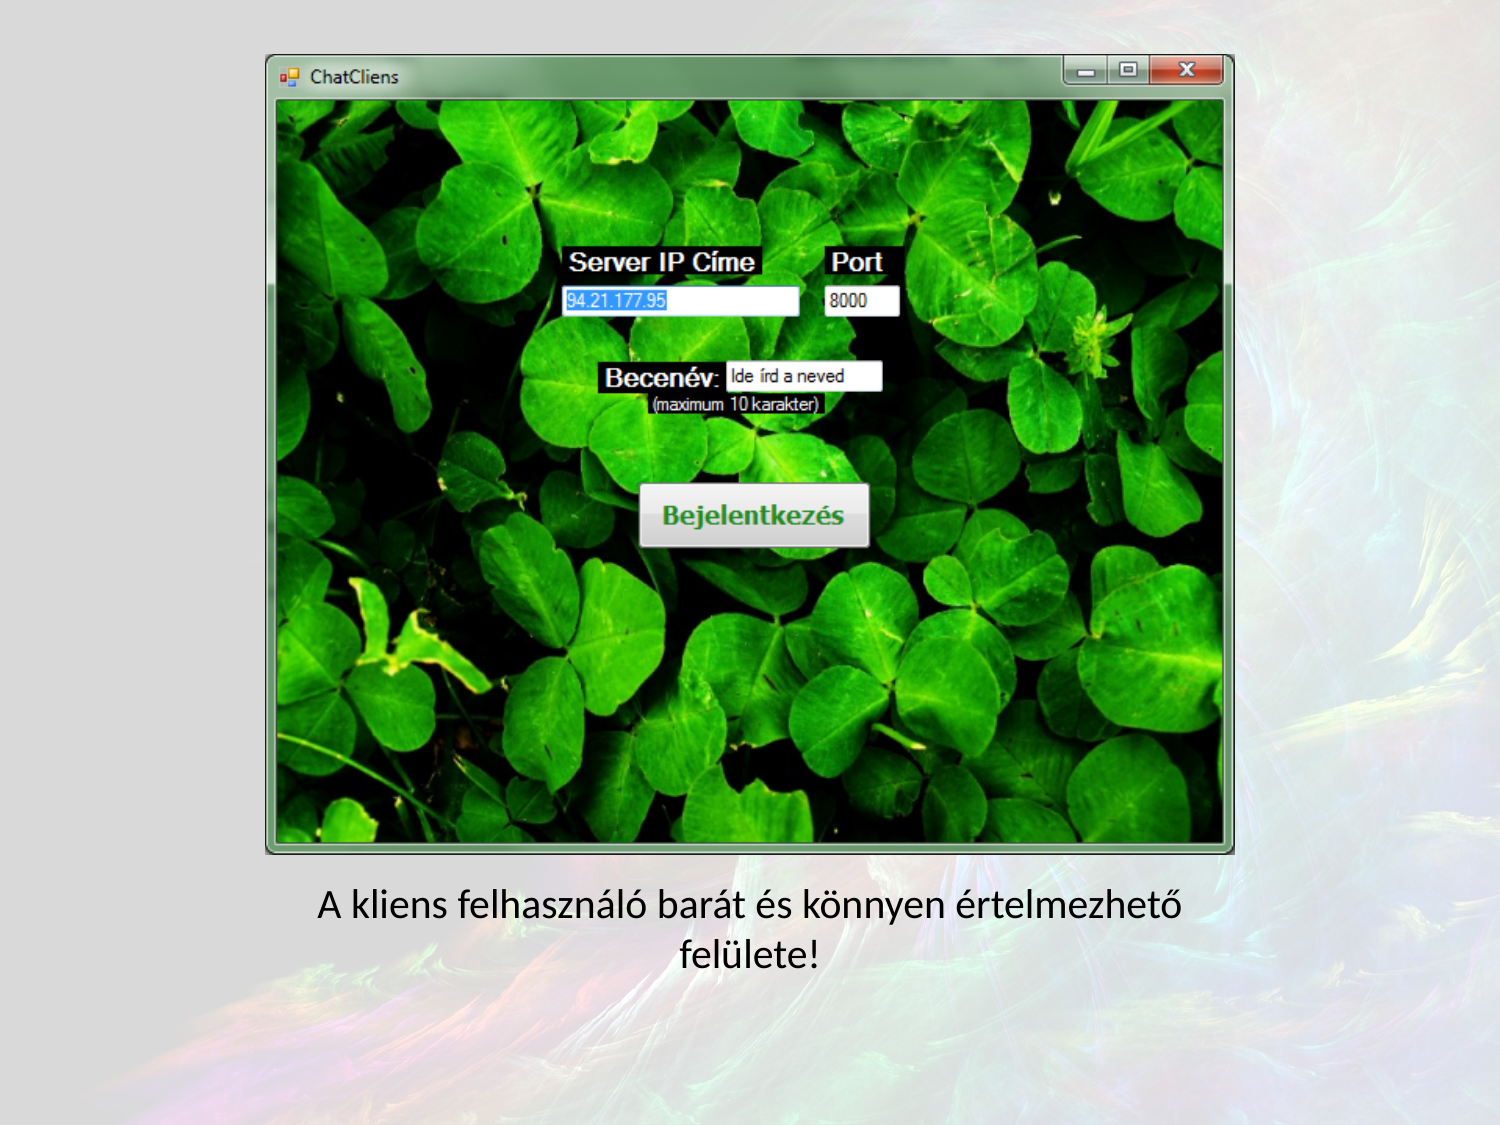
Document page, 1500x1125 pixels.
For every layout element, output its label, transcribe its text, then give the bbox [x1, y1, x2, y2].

picture [265, 54, 1235, 855]
list A kliens felhasználó barát és könnyen értelmezhető felülete! [239, 869, 1262, 988]
